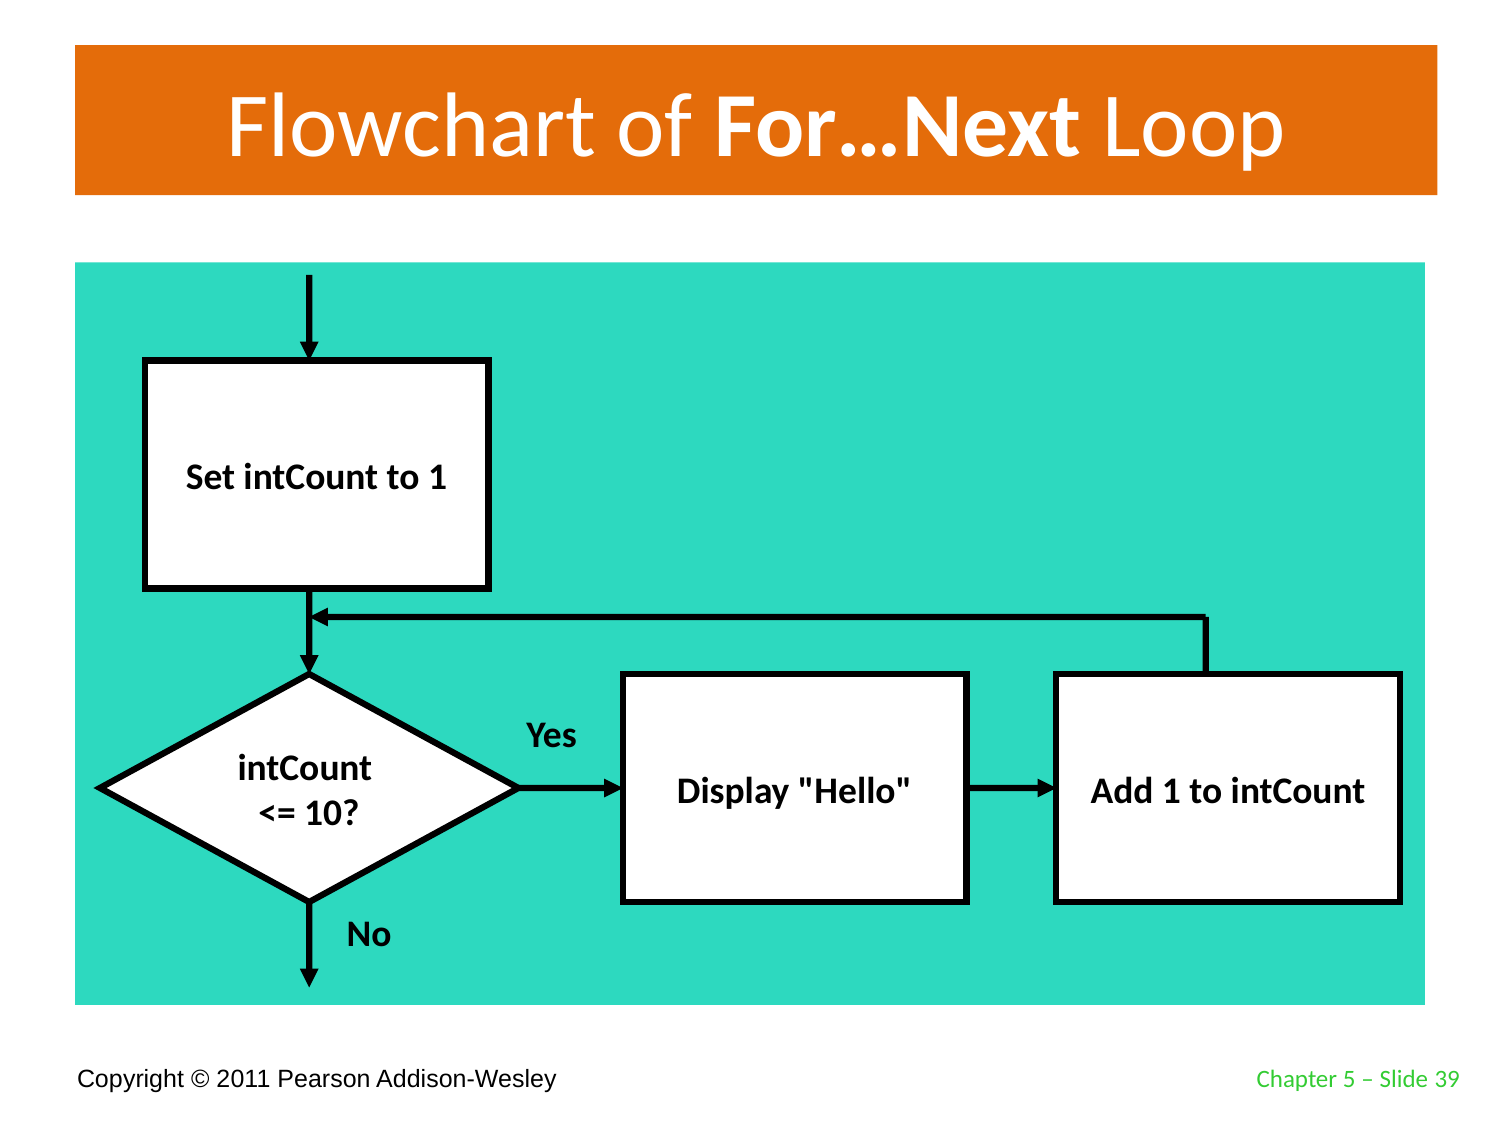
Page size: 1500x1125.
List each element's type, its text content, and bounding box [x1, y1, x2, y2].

slide_number Chapter 5 – Slide 39 [1162, 1024, 1476, 1101]
list [75, 262, 1425, 1005]
title Flowchart of For…Next Loop [75, 45, 1438, 196]
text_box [99, 274, 1401, 988]
